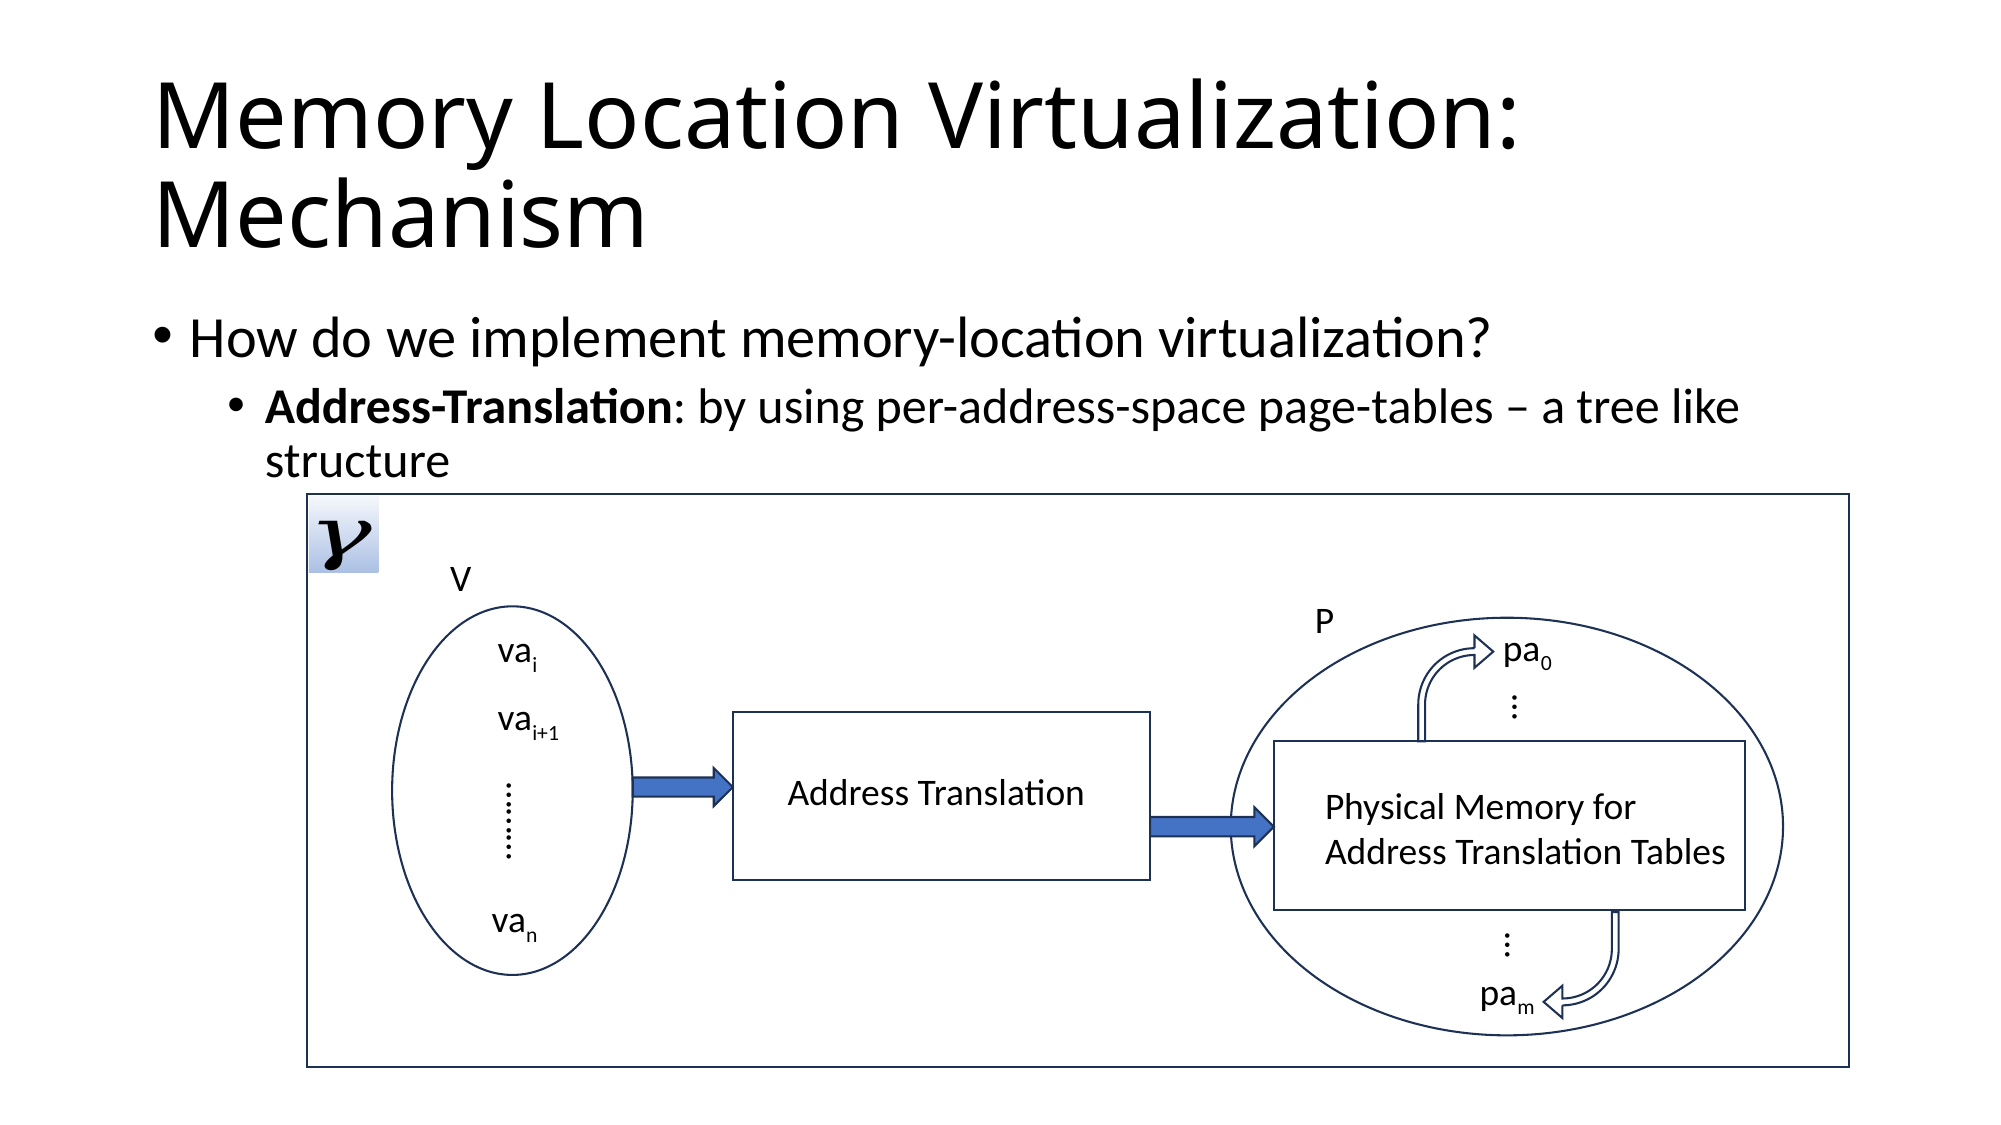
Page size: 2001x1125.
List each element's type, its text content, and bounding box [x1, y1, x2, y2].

list How do we implement memory-location virtualization? Address-Translation: by using per-address-space page-tables – a tree like structure [137, 299, 1863, 1014]
text_box [1542, 911, 1620, 1021]
text_box [1149, 804, 1276, 849]
text_box [1417, 633, 1495, 743]
text_box [631, 765, 735, 809]
title Memory Location Virtualization: Mechanism [137, 59, 1863, 278]
text_box Physical Memory for Address Translation Tables [1310, 774, 1742, 880]
text_box [1273, 740, 1746, 911]
text_box [732, 711, 1151, 881]
text_box [306, 493, 1850, 1068]
text_box Address Translation [772, 760, 1160, 821]
